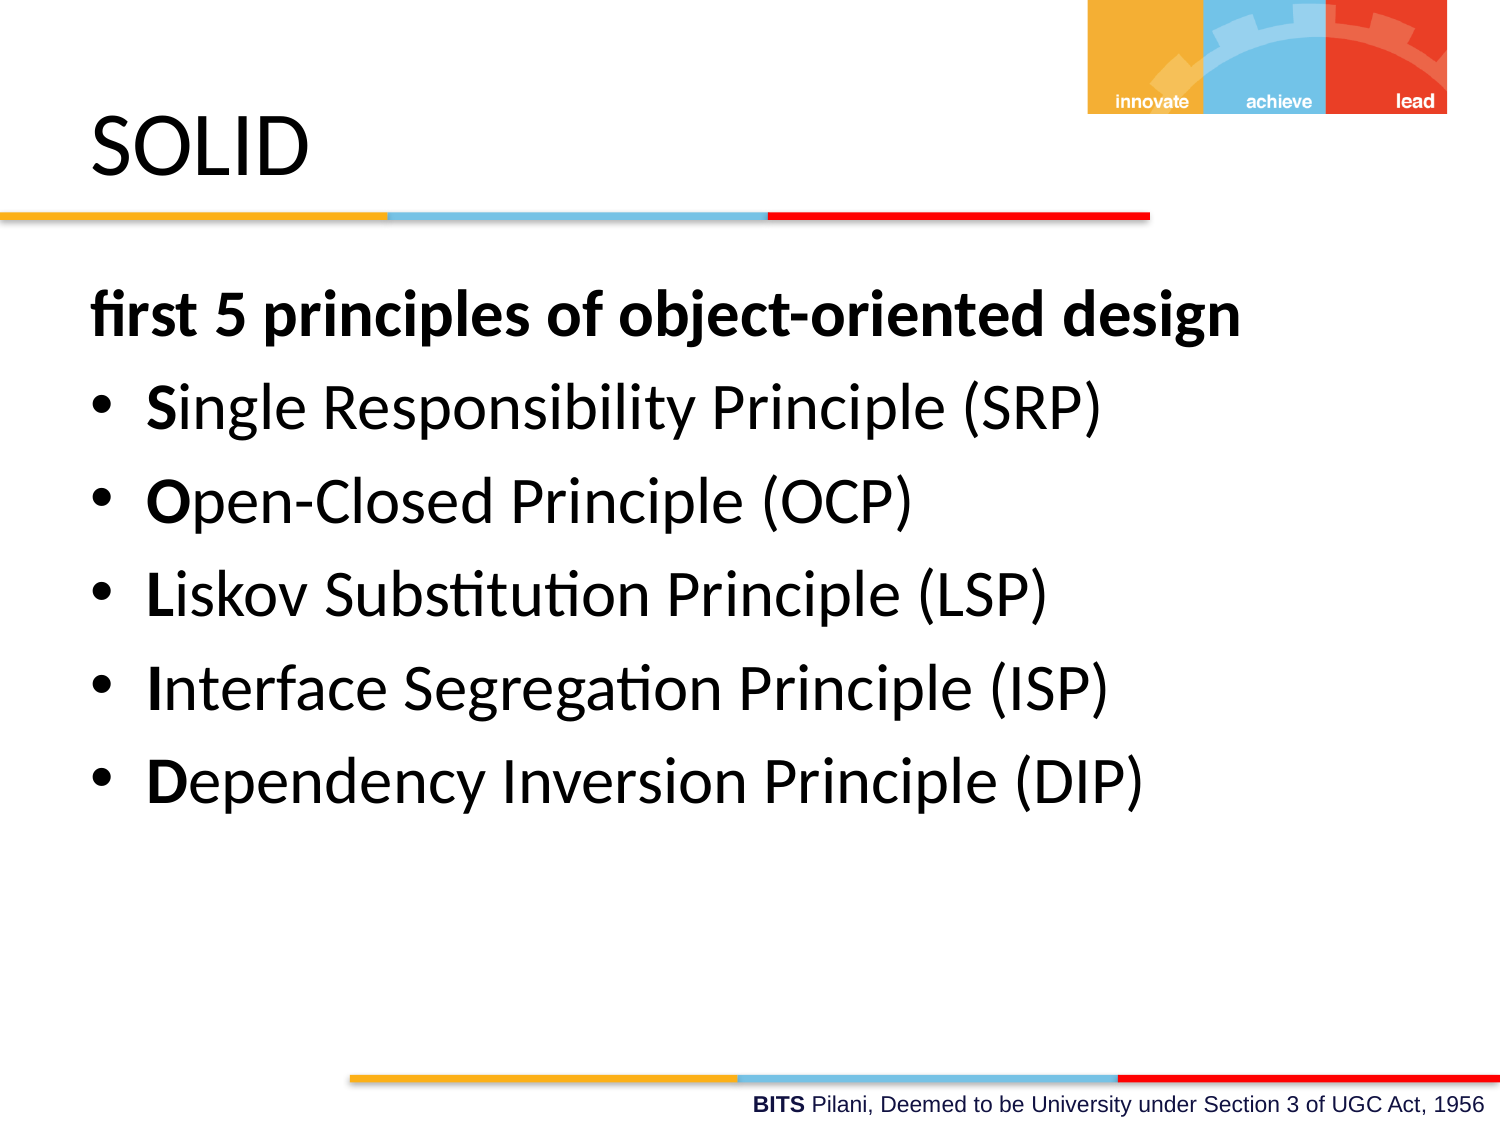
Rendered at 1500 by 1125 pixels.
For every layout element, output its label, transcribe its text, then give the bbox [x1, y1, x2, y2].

picture [1087, 0, 1448, 114]
title SOLID [75, 45, 1425, 233]
list first 5 principles of object-oriented design Single Responsibility Principle (SRP) Open-Closed Principle (OCP) Liskov Substitution Principle (LSP) Interface Segregation Principle (ISP) Dependency Inversion Principle (DIP) [75, 262, 1425, 1005]
